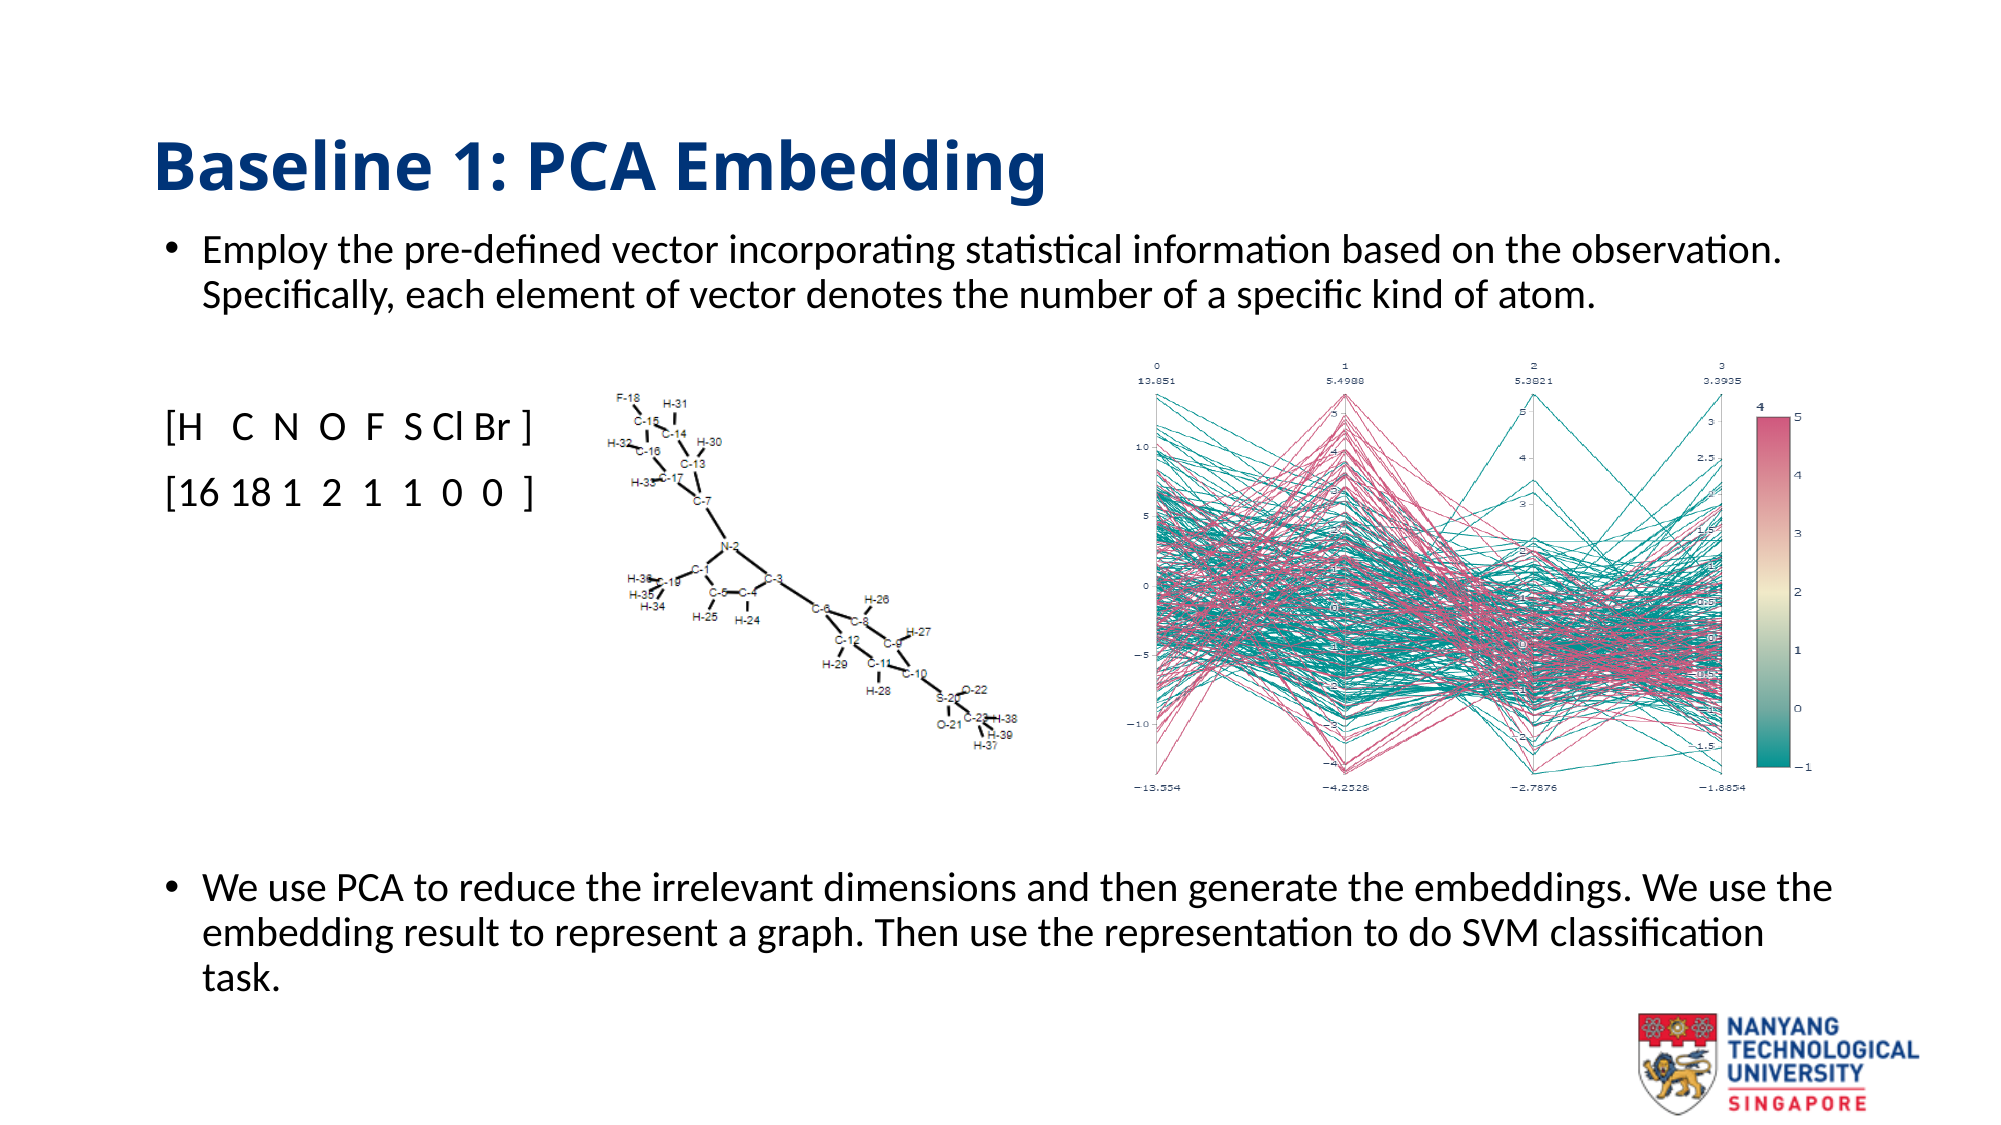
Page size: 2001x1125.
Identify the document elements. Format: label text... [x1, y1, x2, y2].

list Employ the pre-defined vector incorporating statistical information based on the observation. Specifically, each element of vector denotes the number of a specific kind of atom. [H C N O F S Cl Br ] [16 18 1 2 1 1 0 0 ] We use PCA to reduce the irrelevant dimensions and then generate the embeddings. We use the embedding result to represent a graph. Then use the representation to do SVM classification task. [149, 219, 1850, 1012]
title Baseline 1: PCA Embedding [137, 59, 1863, 278]
picture [562, 342, 1834, 842]
picture [1637, 1011, 1921, 1118]
